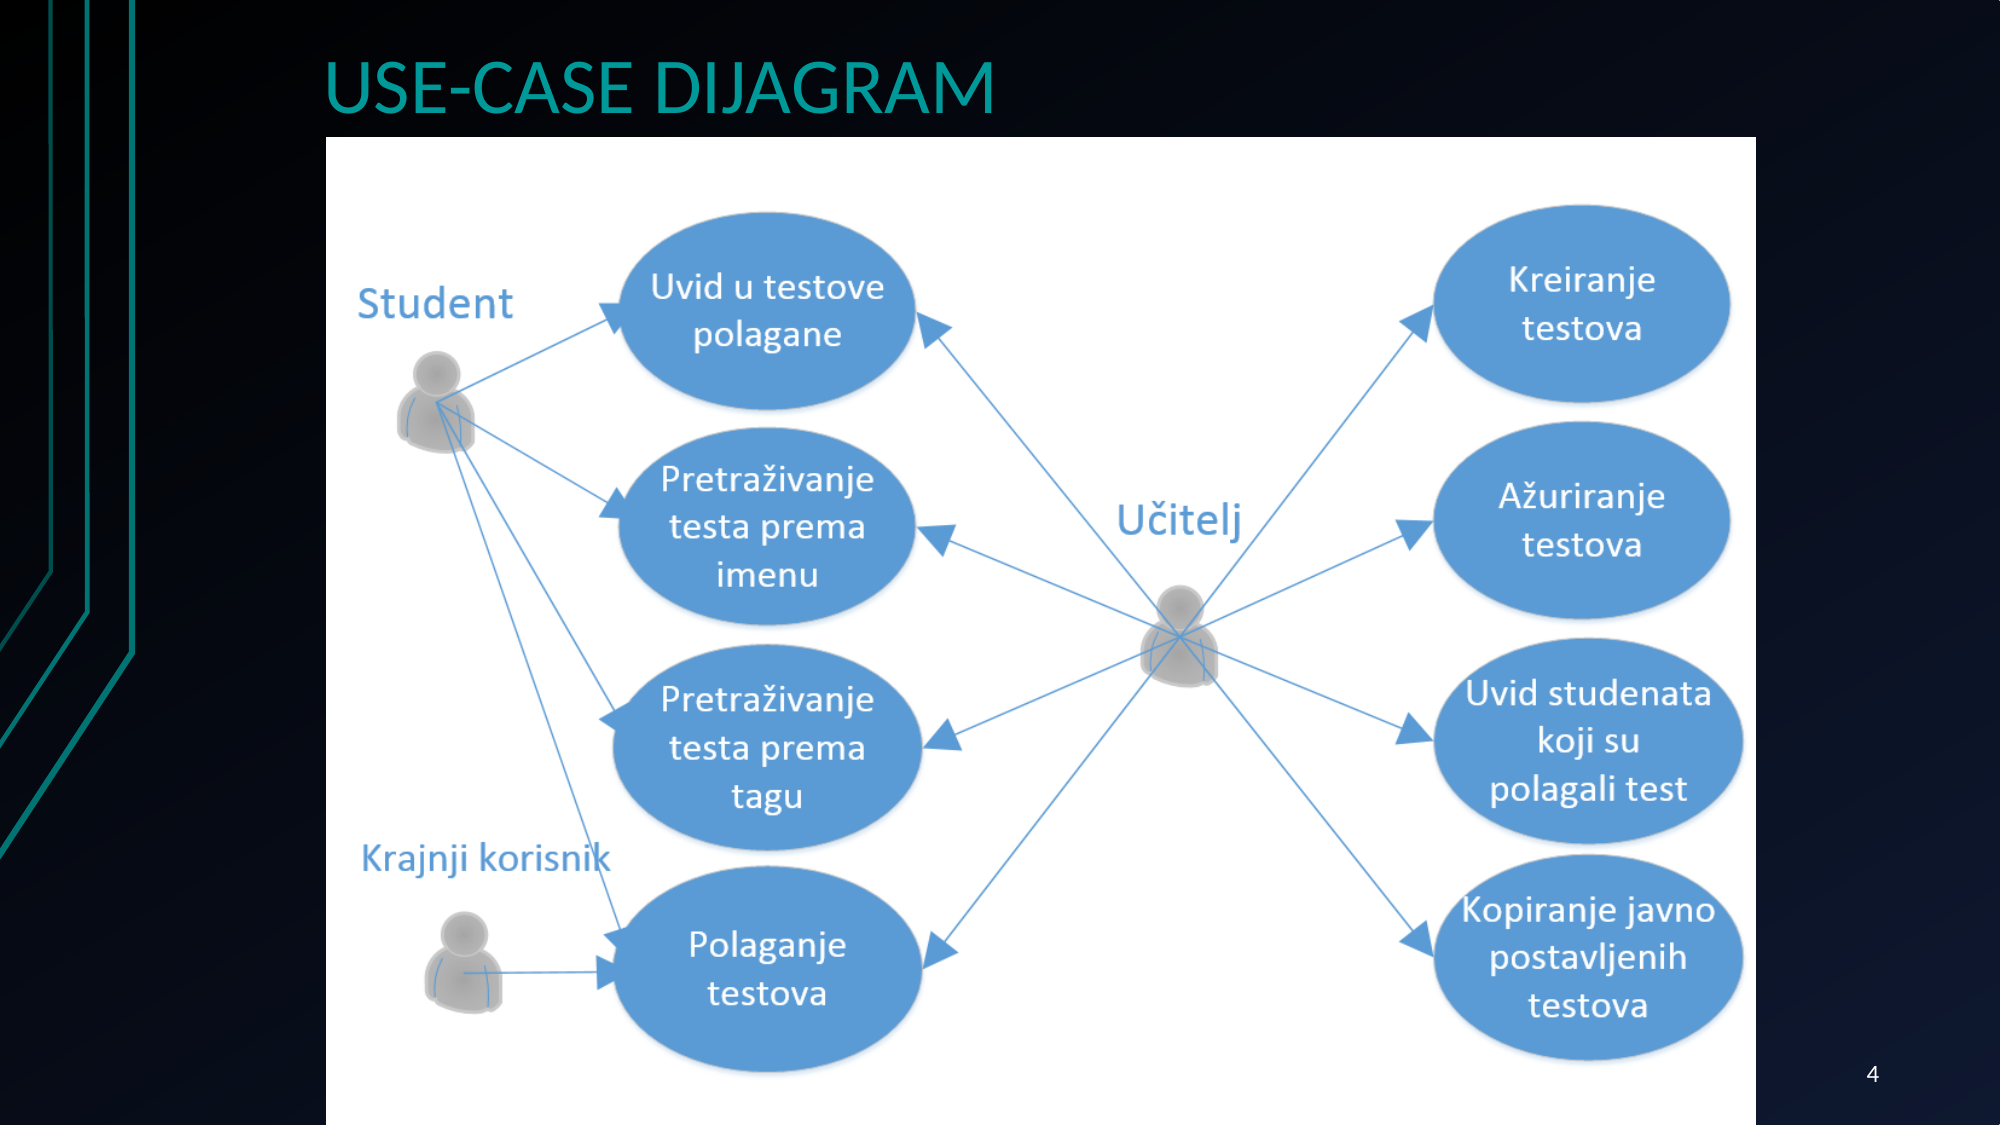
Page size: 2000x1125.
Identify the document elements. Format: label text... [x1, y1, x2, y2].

title USE-CASE DIJAGRAM [303, 0, 2000, 141]
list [326, 136, 1756, 1125]
slide_number 4 [1762, 1042, 1900, 1103]
